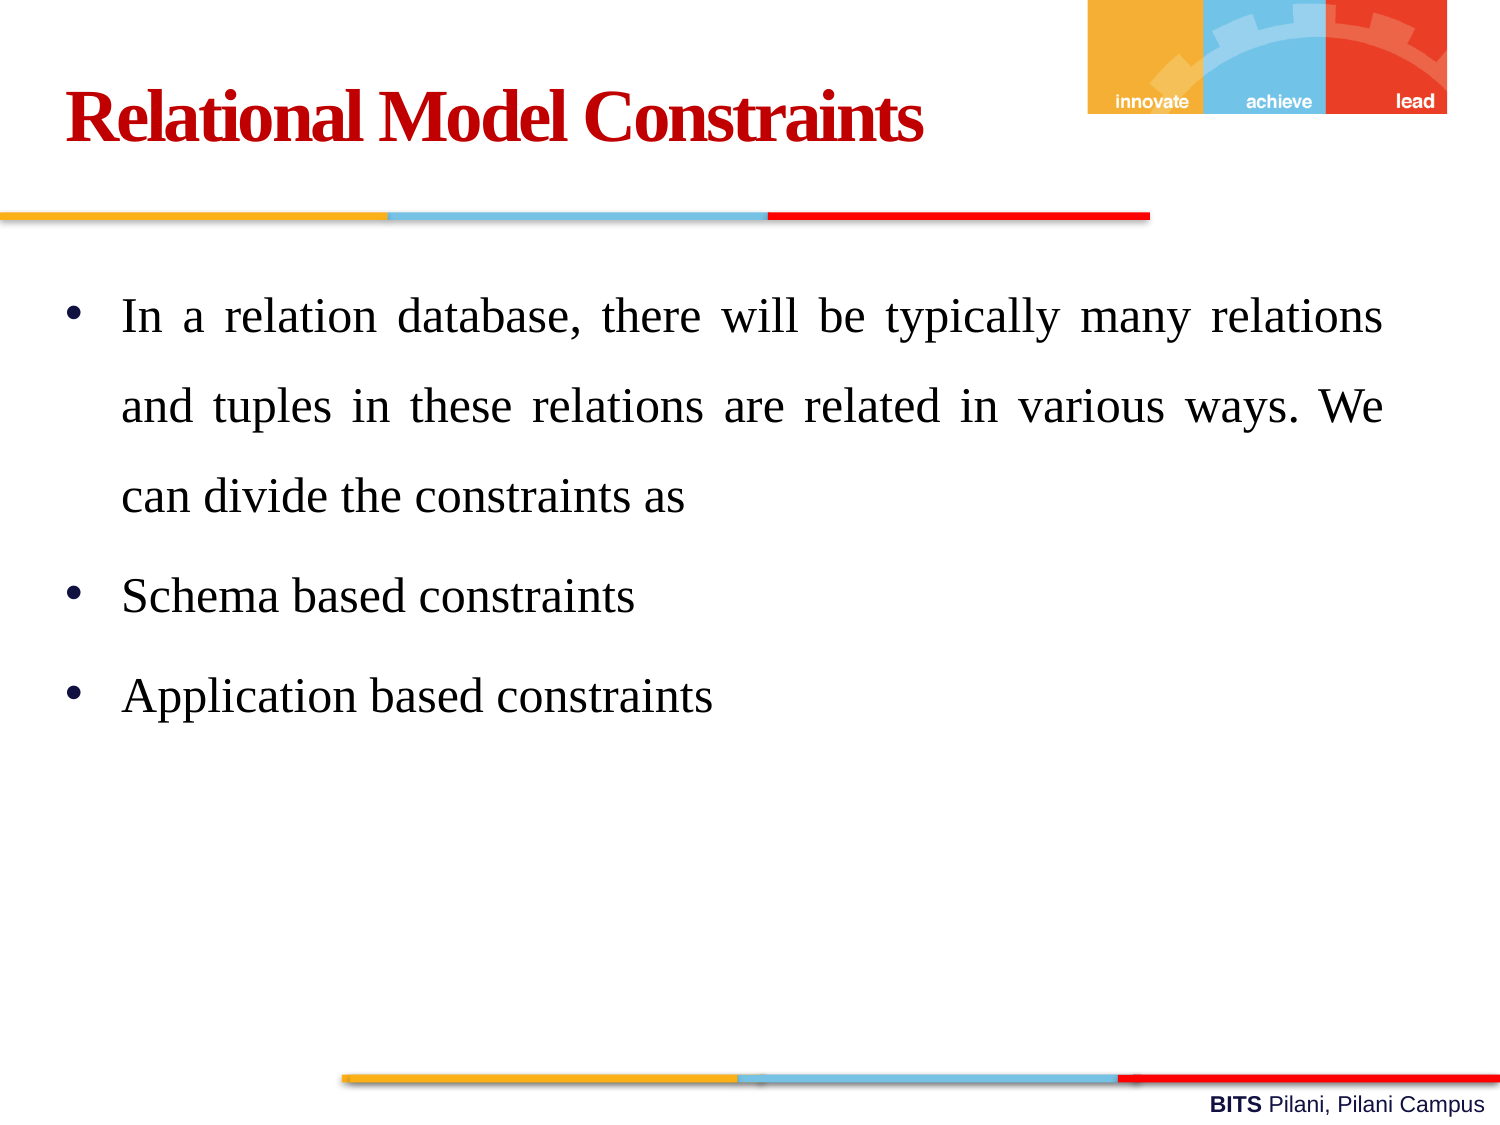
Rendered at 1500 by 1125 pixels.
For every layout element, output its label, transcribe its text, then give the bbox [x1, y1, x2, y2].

picture [1087, 0, 1448, 114]
list In a relation database, there will be typically many relations and tuples in these relations are related in various ways. We can divide the constraints as Schema based constraints Application based constraints [50, 245, 1400, 988]
list Relational Model Constraints [50, 24, 1088, 213]
